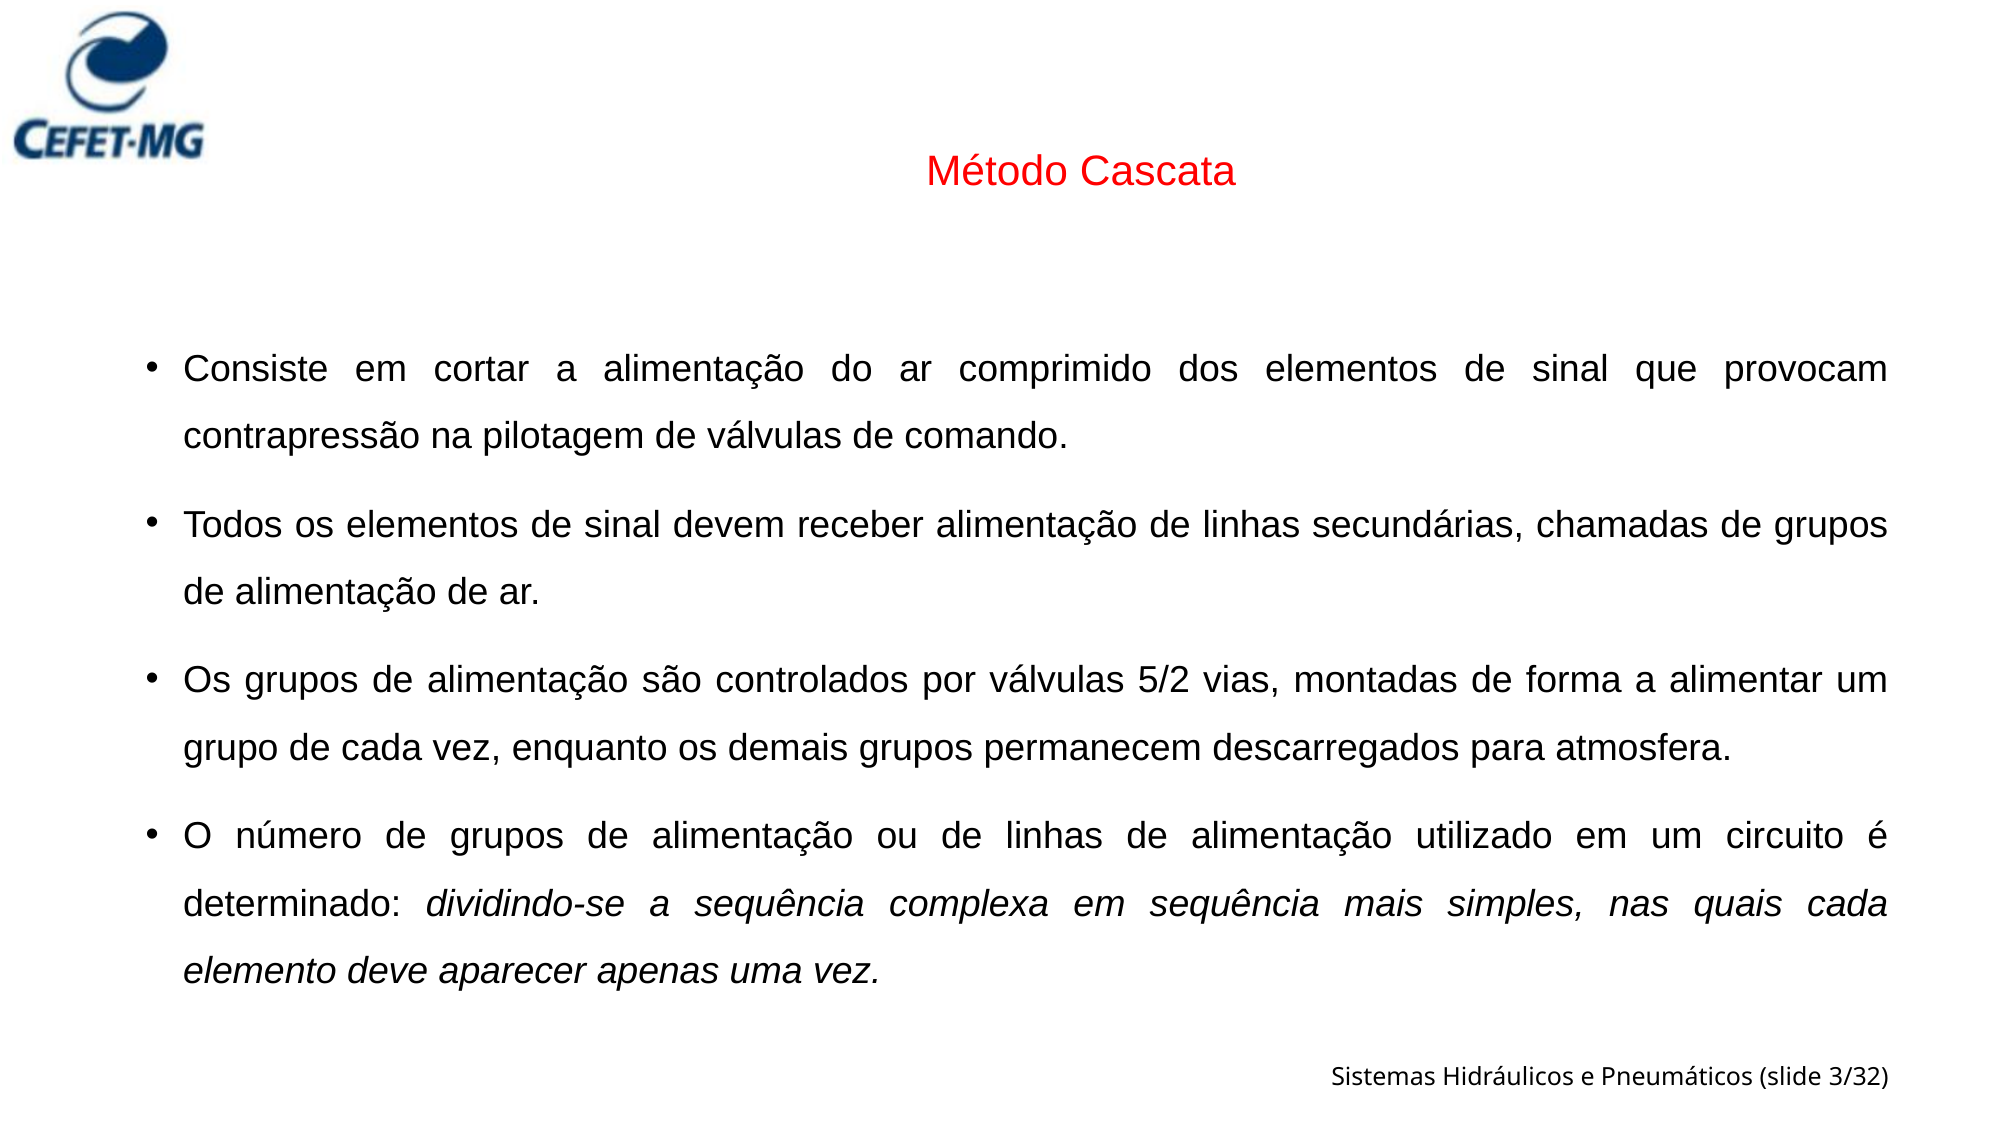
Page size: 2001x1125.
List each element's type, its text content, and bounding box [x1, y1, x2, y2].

list Consiste em cortar a alimentação do ar comprimido dos elementos de sinal que provocam contrapressão na pilotagem de válvulas de comando. Todos os elementos de sinal devem receber alimentação de linhas secundárias, chamadas de grupos de alimentação de ar. Os grupos de alimentação são controlados por válvulas 5/2 vias, montadas de forma a alimentar um grupo de cada vez, enquanto os demais grupos permanecem descarregados para atmosfera. O número de grupos de alimentação ou de linhas de alimentação utilizado em um circuito é determinado: dividindo-se a sequência complexa em sequência mais simples, nas quais cada elemento deve aparecer apenas uma vez. [130, 313, 1904, 1028]
title Método Cascata [258, 109, 1904, 202]
picture [2, 5, 214, 170]
footer Sistemas Hidráulicos e Pneumáticos (slide 3/32) [1197, 1059, 1904, 1103]
